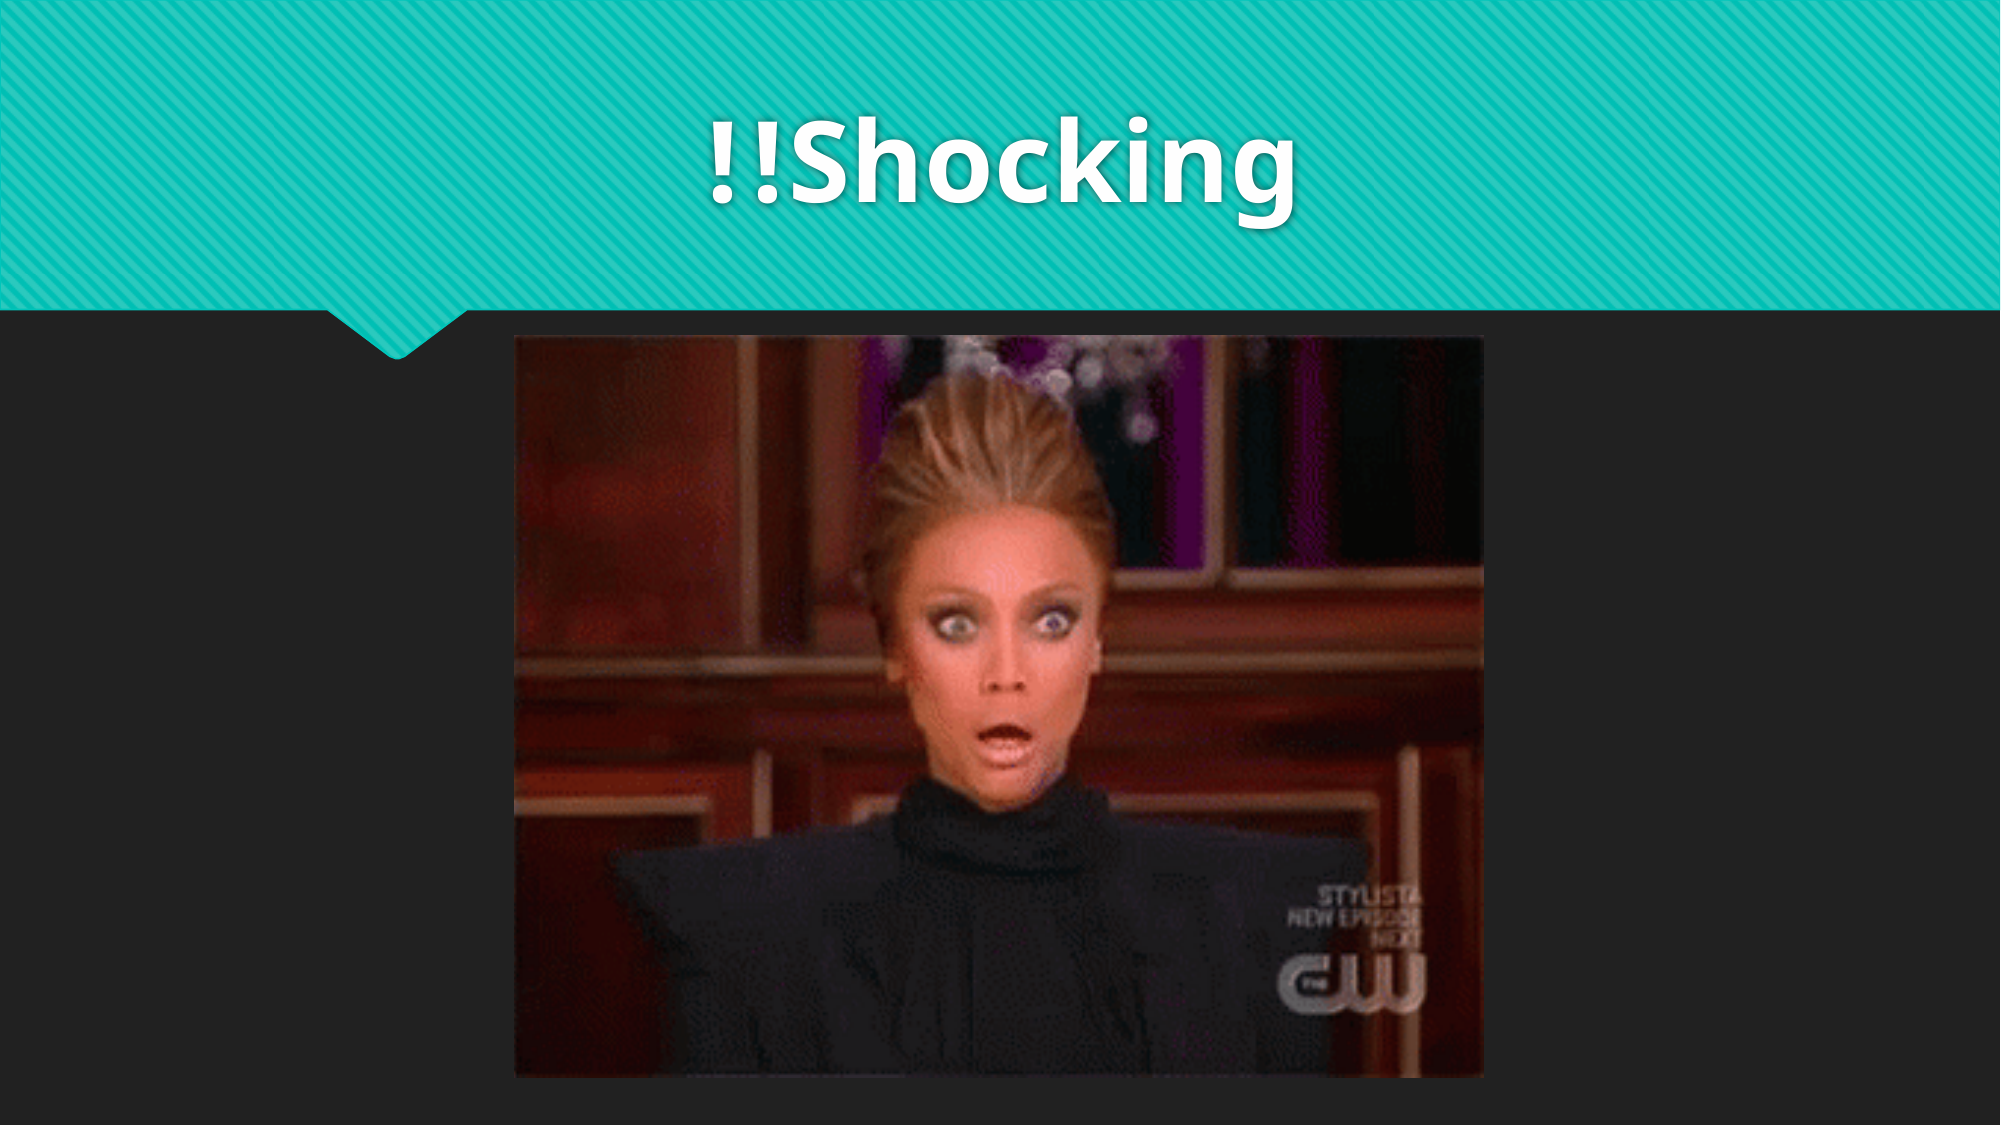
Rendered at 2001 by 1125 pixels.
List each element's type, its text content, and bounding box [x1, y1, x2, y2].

picture [514, 335, 1484, 1079]
title Shocking!! [132, 73, 1868, 233]
